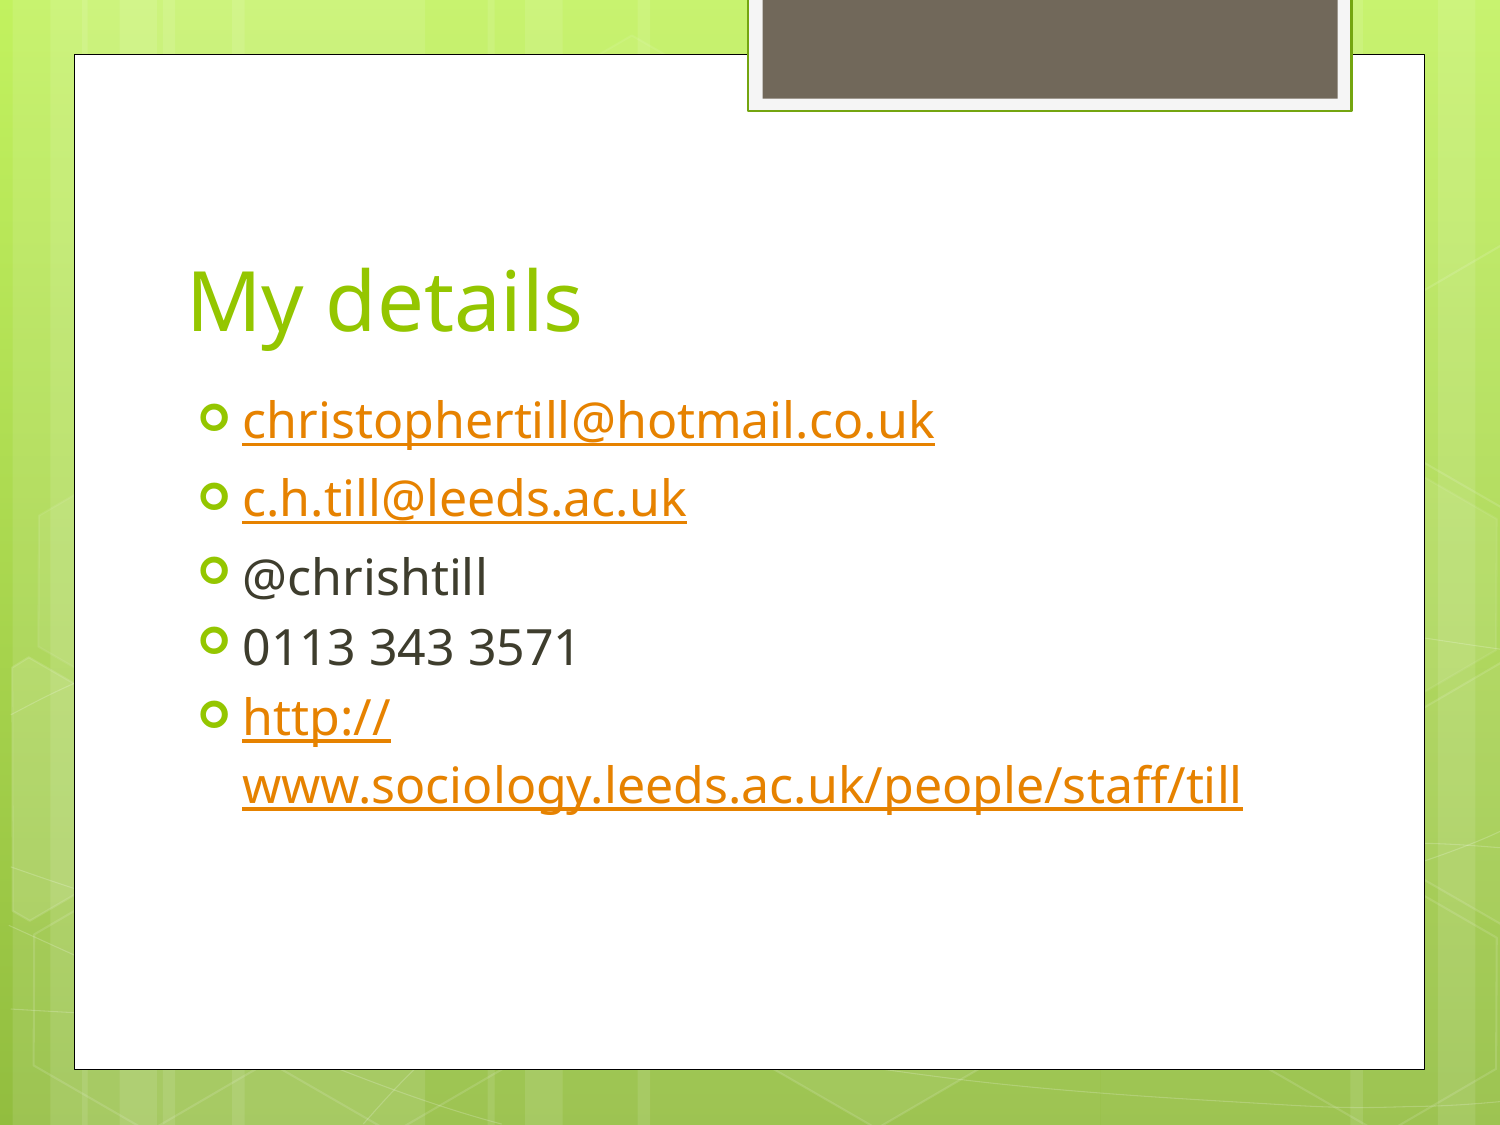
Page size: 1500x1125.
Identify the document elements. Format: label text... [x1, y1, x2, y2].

list christophertill@hotmail.co.uk c.h.till@leeds.ac.uk @chrishtill 0113 343 3571 http://www.sociology.leeds.ac.uk/people/staff/till [171, 381, 1283, 957]
title My details [171, 168, 1324, 357]
